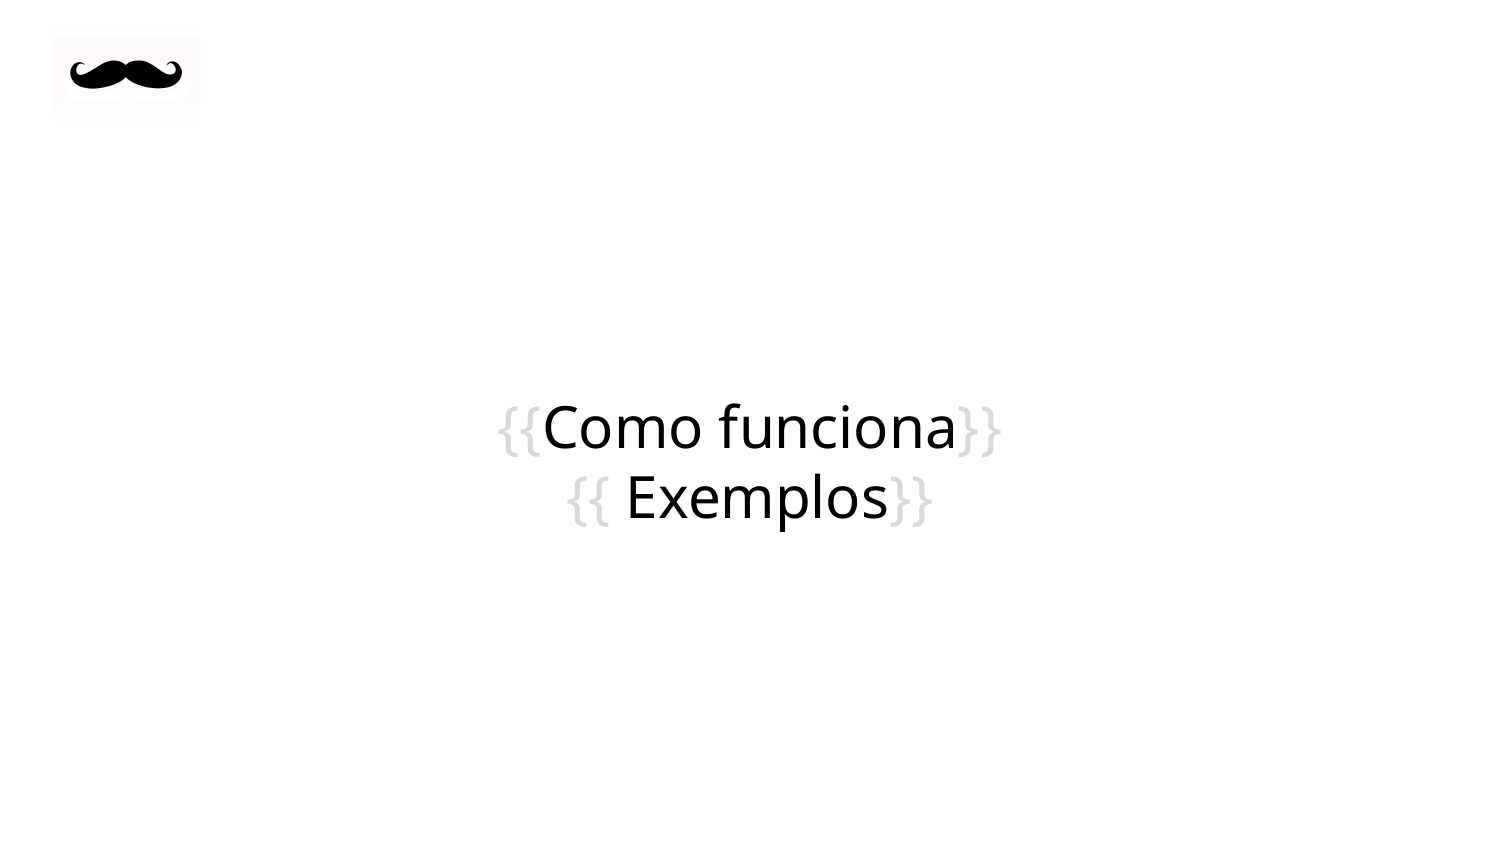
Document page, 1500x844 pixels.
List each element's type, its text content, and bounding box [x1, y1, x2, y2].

picture [50, 24, 201, 125]
title {{Como funciona}} {{ Exemplos}} [51, 374, 1449, 586]
